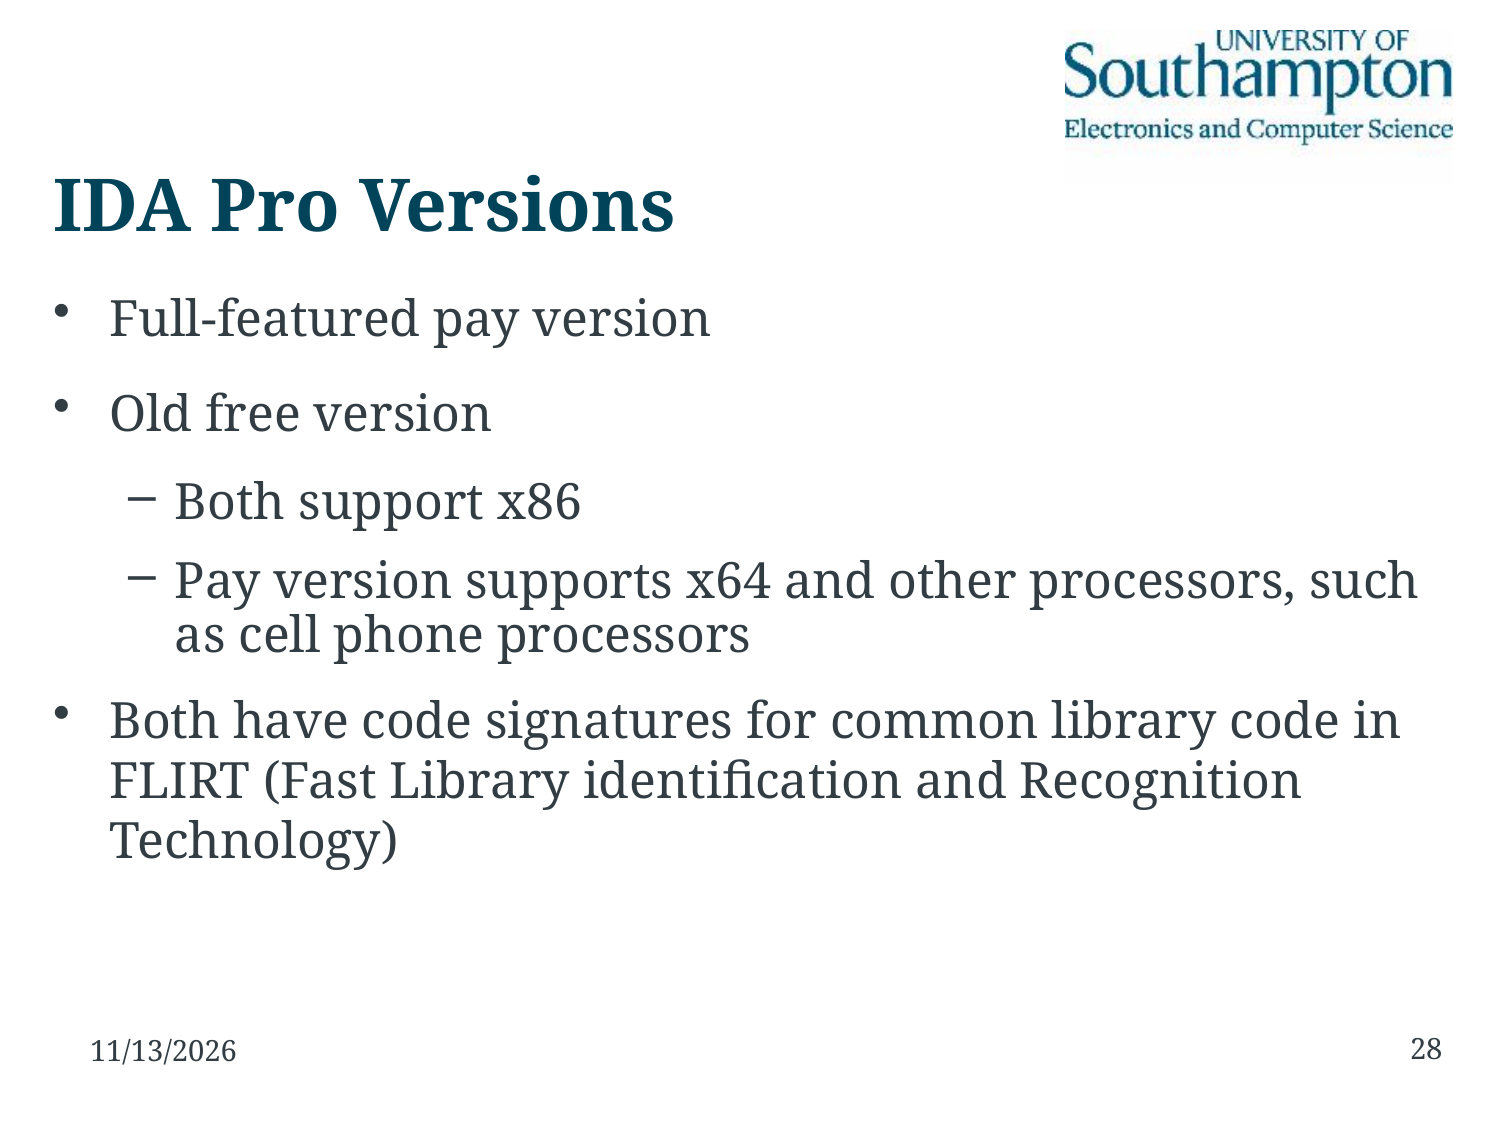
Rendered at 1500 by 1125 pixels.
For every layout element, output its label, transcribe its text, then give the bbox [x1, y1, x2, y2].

list Full-featured pay version Old free version Both support x86 Pay version supports x64 and other processors, such as cell phone processors Both have code signatures for common library code in FLIRT (Fast Library identification and Recognition Technology) [53, 278, 1447, 1022]
slide_number 28 [1092, 1022, 1443, 1102]
picture [1065, 30, 1453, 185]
title IDA Pro Versions [53, 148, 1447, 256]
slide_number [74, 1024, 426, 1103]
